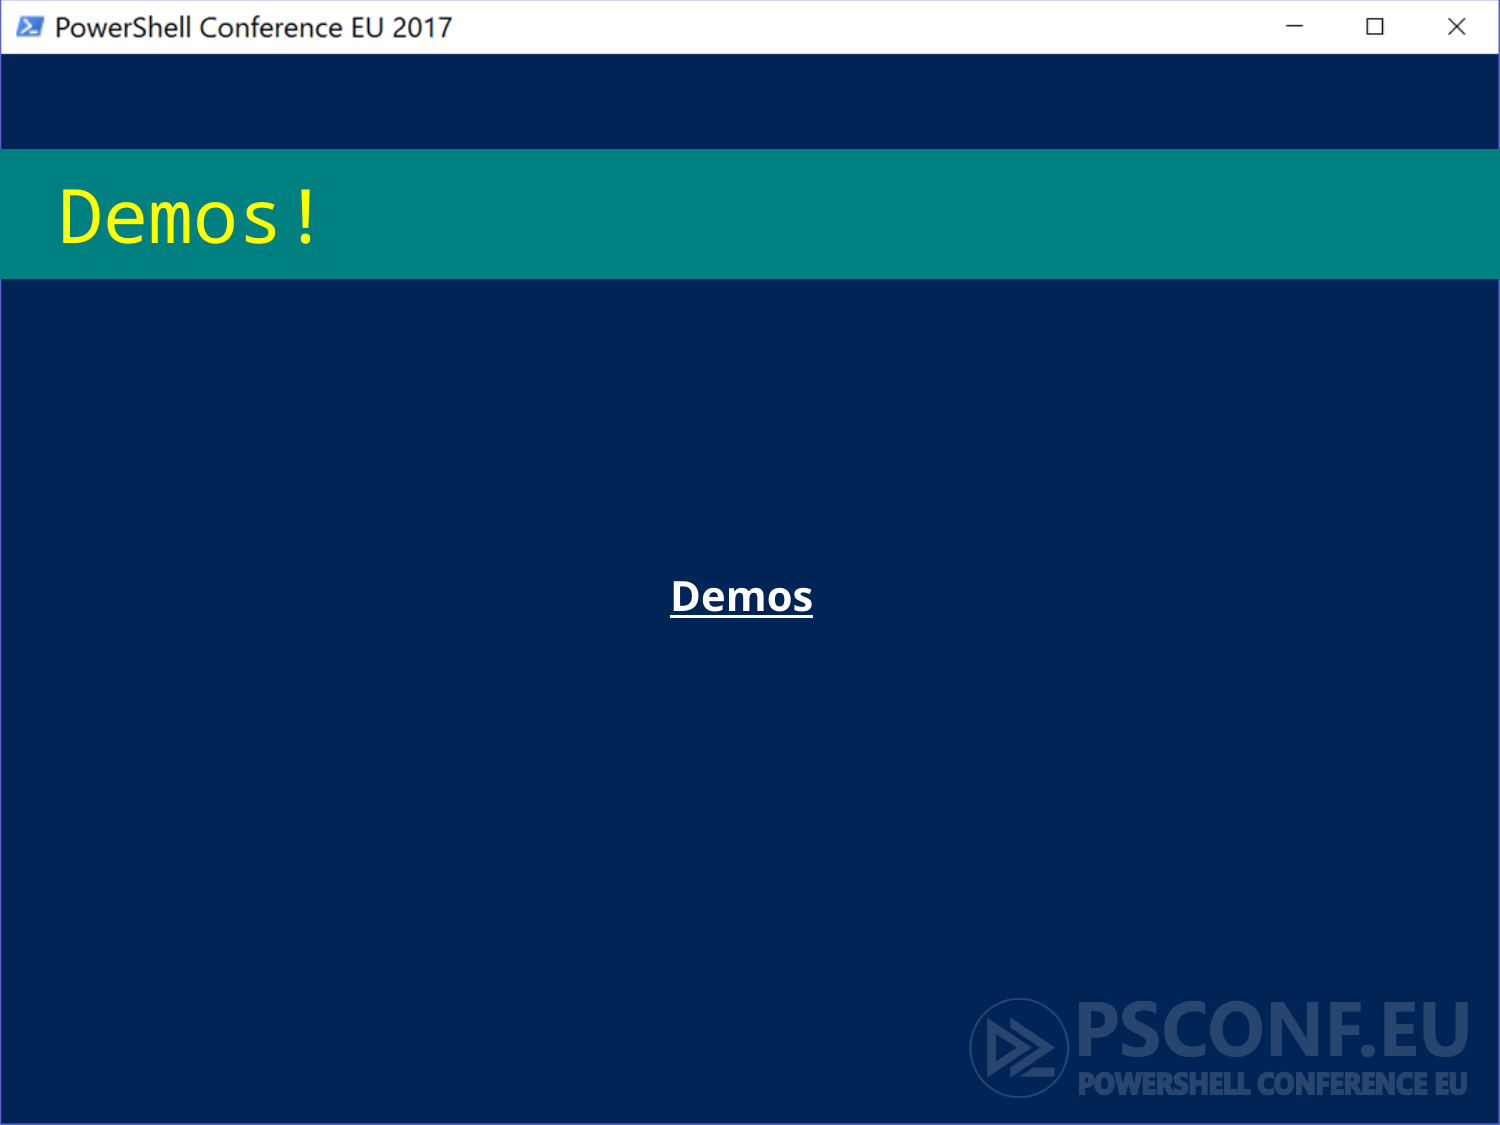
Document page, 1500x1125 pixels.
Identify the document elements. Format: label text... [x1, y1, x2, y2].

text_box Demos [655, 562, 845, 628]
picture [0, 0, 1500, 149]
title Demos! [0, 149, 1500, 279]
picture [0, 279, 1500, 1125]
